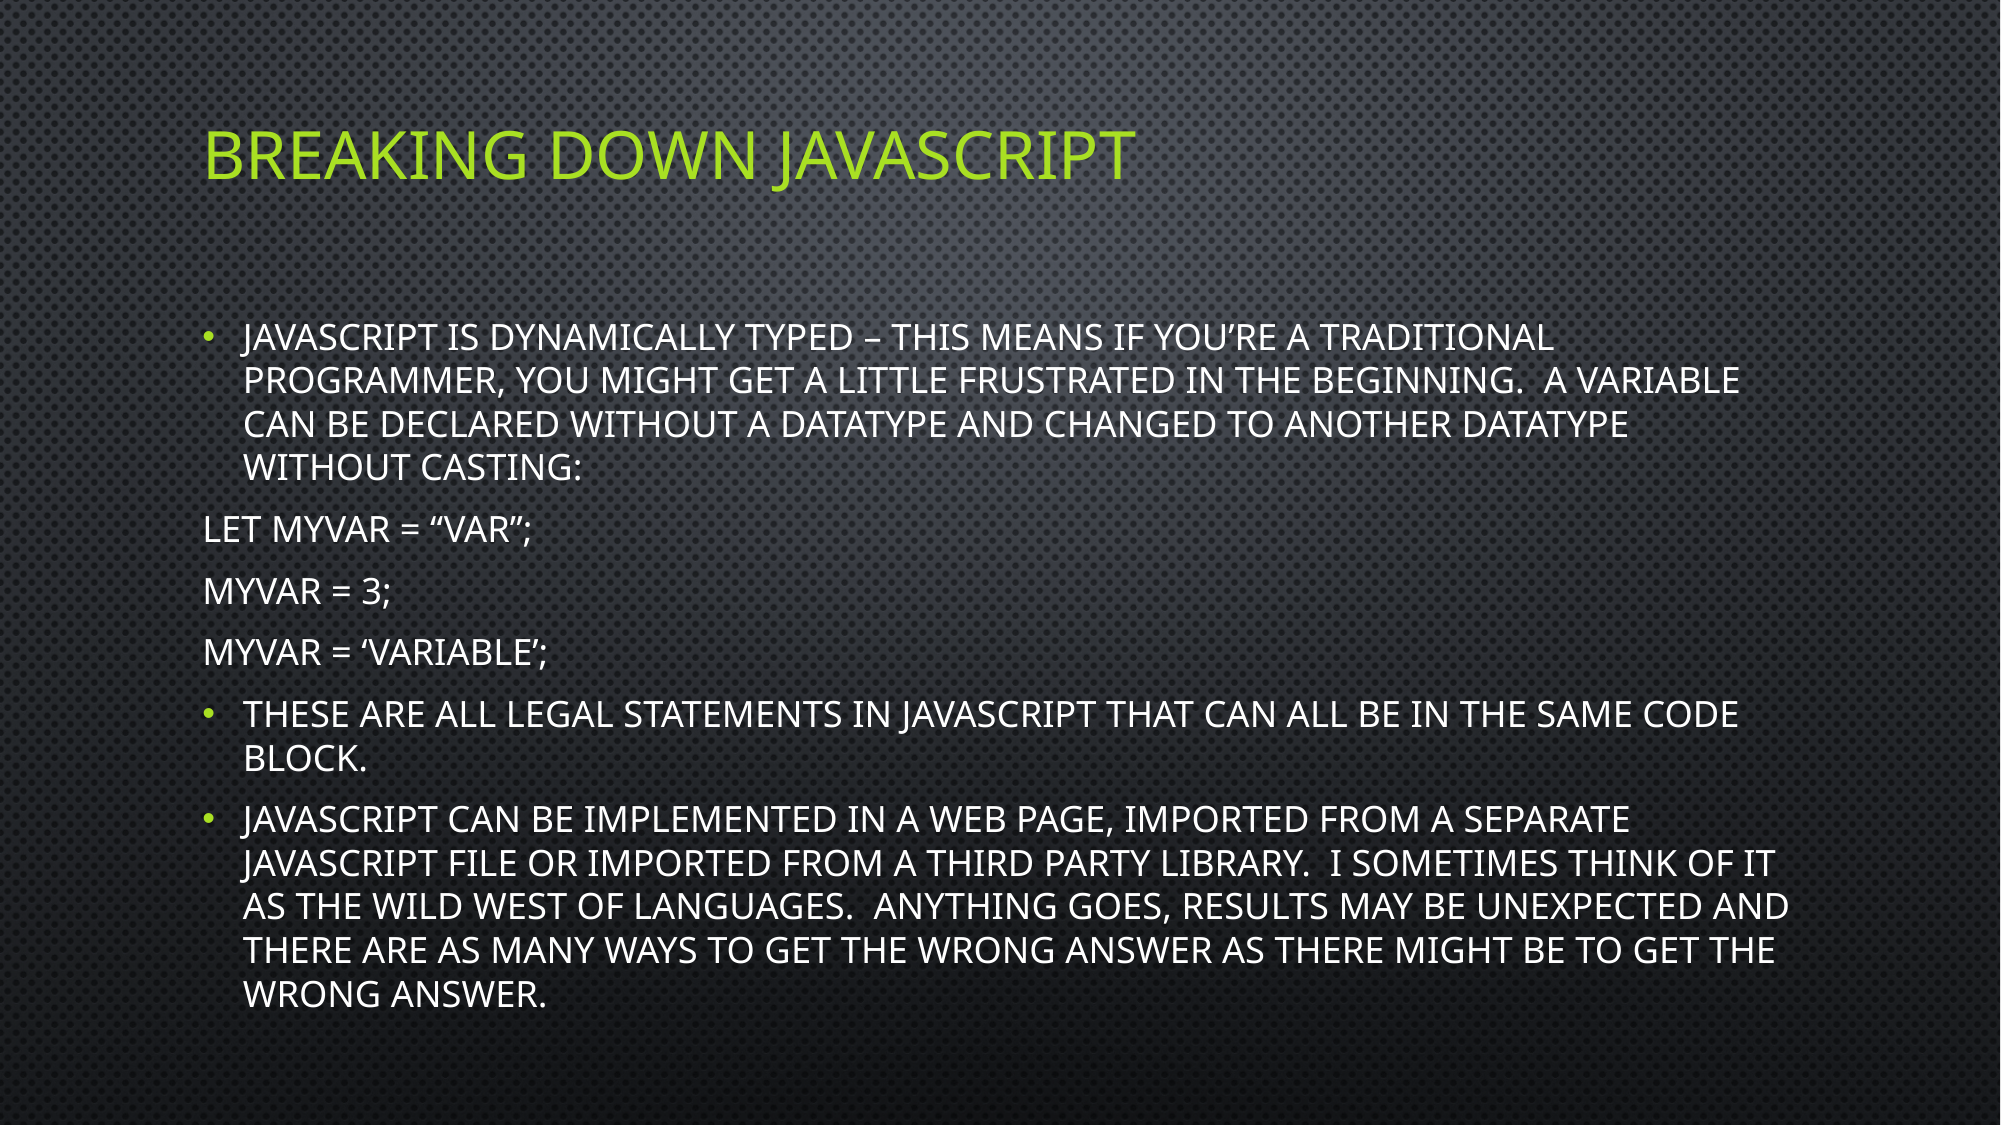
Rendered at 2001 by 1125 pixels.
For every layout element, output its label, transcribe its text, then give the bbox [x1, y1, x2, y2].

title Breaking down JavaScript [187, 50, 1813, 255]
list JavaScript is Dynamically typed – this means if you’re a traditional programmer, you might get a little frustrated in the beginning. A variable can be declared without a datatype and changed to another datatype without casting: Let myVar = “var”; myVar = 3; myVar = ‘variable’; These are all Legal statements in JavaScript that can all be in the same code block. JavaScript can be implemented in a web page, imported from a separate JavaScript file or imported from a third party library. I sometimes think of it as the Wild West of languages. Anything goes, results may be unexpected and there are as many ways to get the wrong answer as there might be to get the wrong answer. [187, 302, 1813, 1026]
